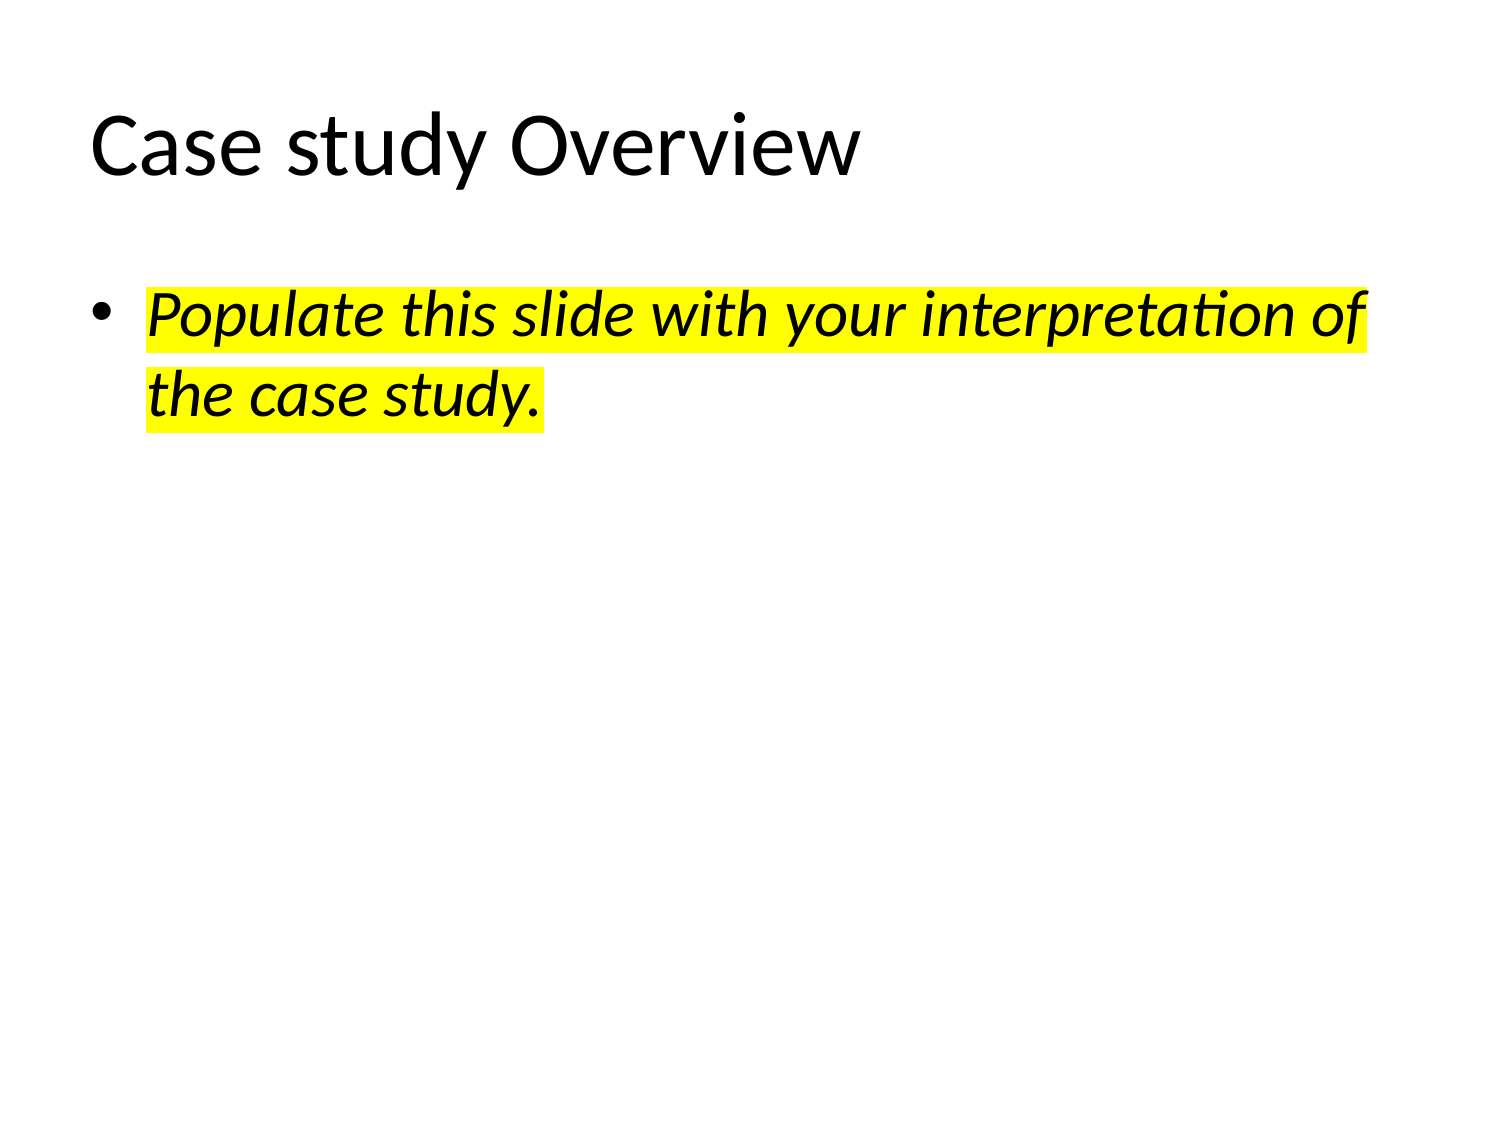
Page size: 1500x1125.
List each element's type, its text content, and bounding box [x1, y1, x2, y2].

title Case study Overview [75, 45, 1425, 233]
list Populate this slide with your interpretation of the case study. [75, 262, 1425, 1005]
